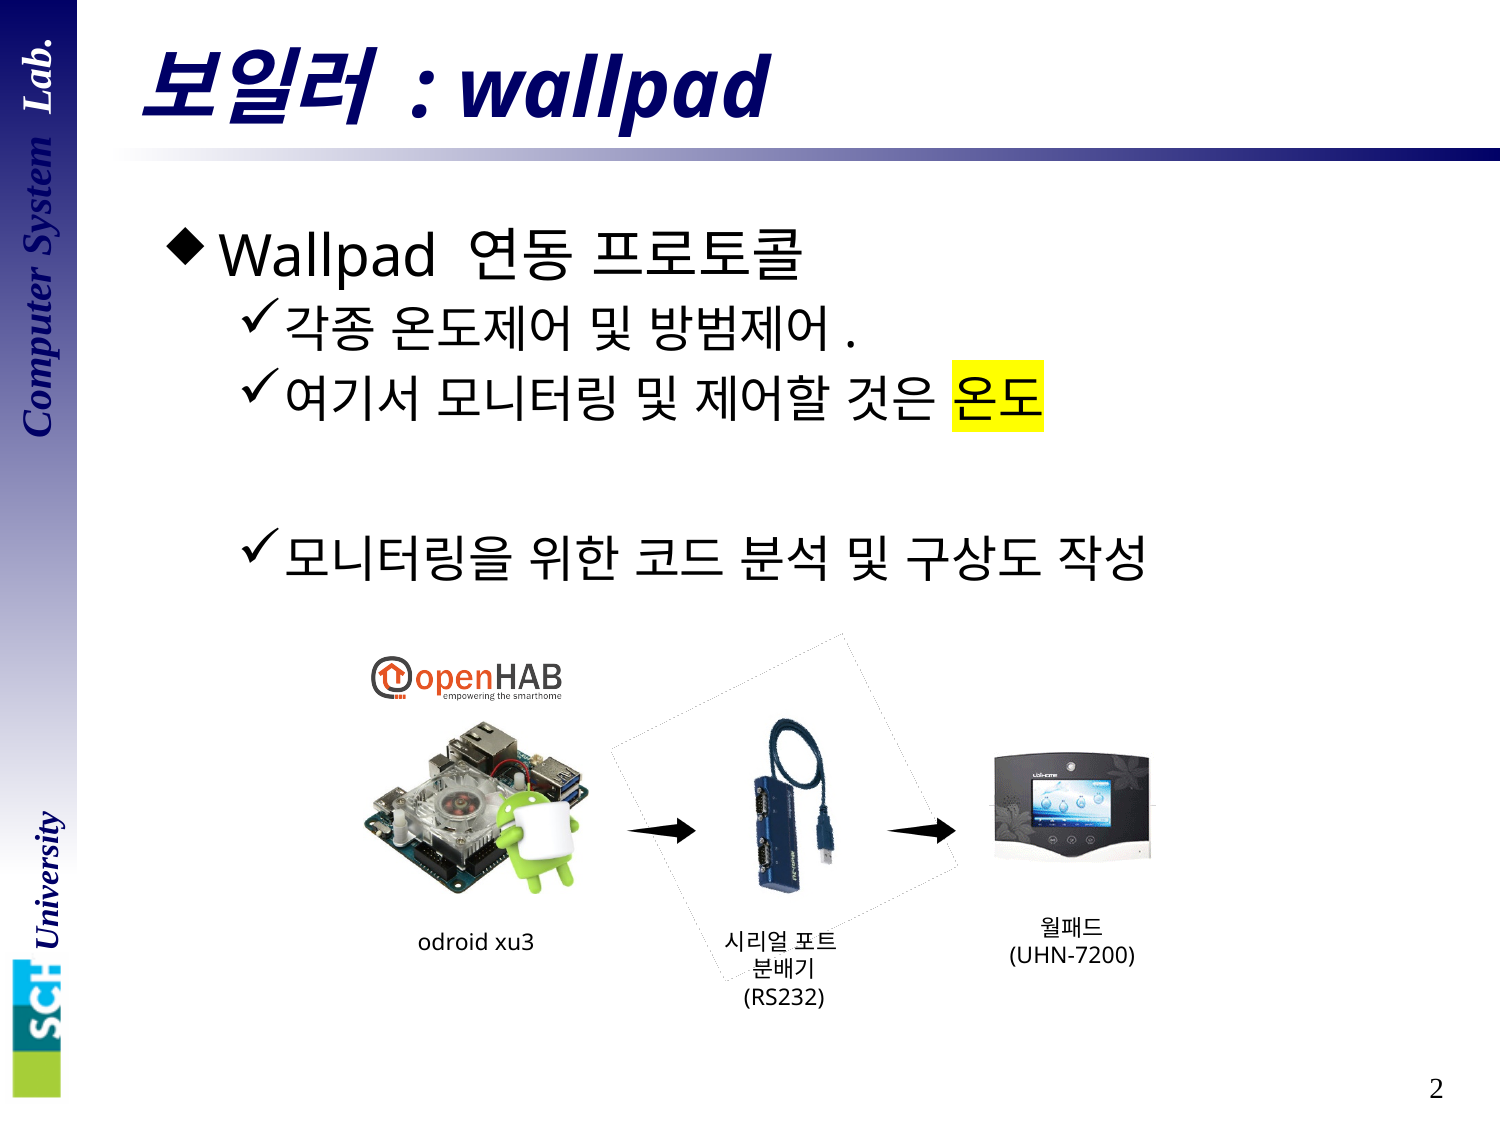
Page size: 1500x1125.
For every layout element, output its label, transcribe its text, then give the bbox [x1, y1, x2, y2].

picture [5, 952, 69, 1104]
text_box 시리얼 포트 분배기 (RS232) [689, 945, 879, 1017]
list Wallpad 연동 프로토콜 각종 온도제어 및 방범제어. 여기서 모니터링 및 제어할 것은 온도 모니터링을 위한 코드 분석 및 구상도 작성 [147, 210, 1469, 1072]
picture [989, 749, 1156, 865]
title 보일러 : wallpad [123, 25, 1460, 143]
picture [371, 656, 563, 702]
text_box 월패드 (UHN-7200) [977, 905, 1167, 976]
picture [610, 634, 959, 937]
picture [363, 720, 589, 895]
text_box odroid xu3 [381, 919, 571, 963]
